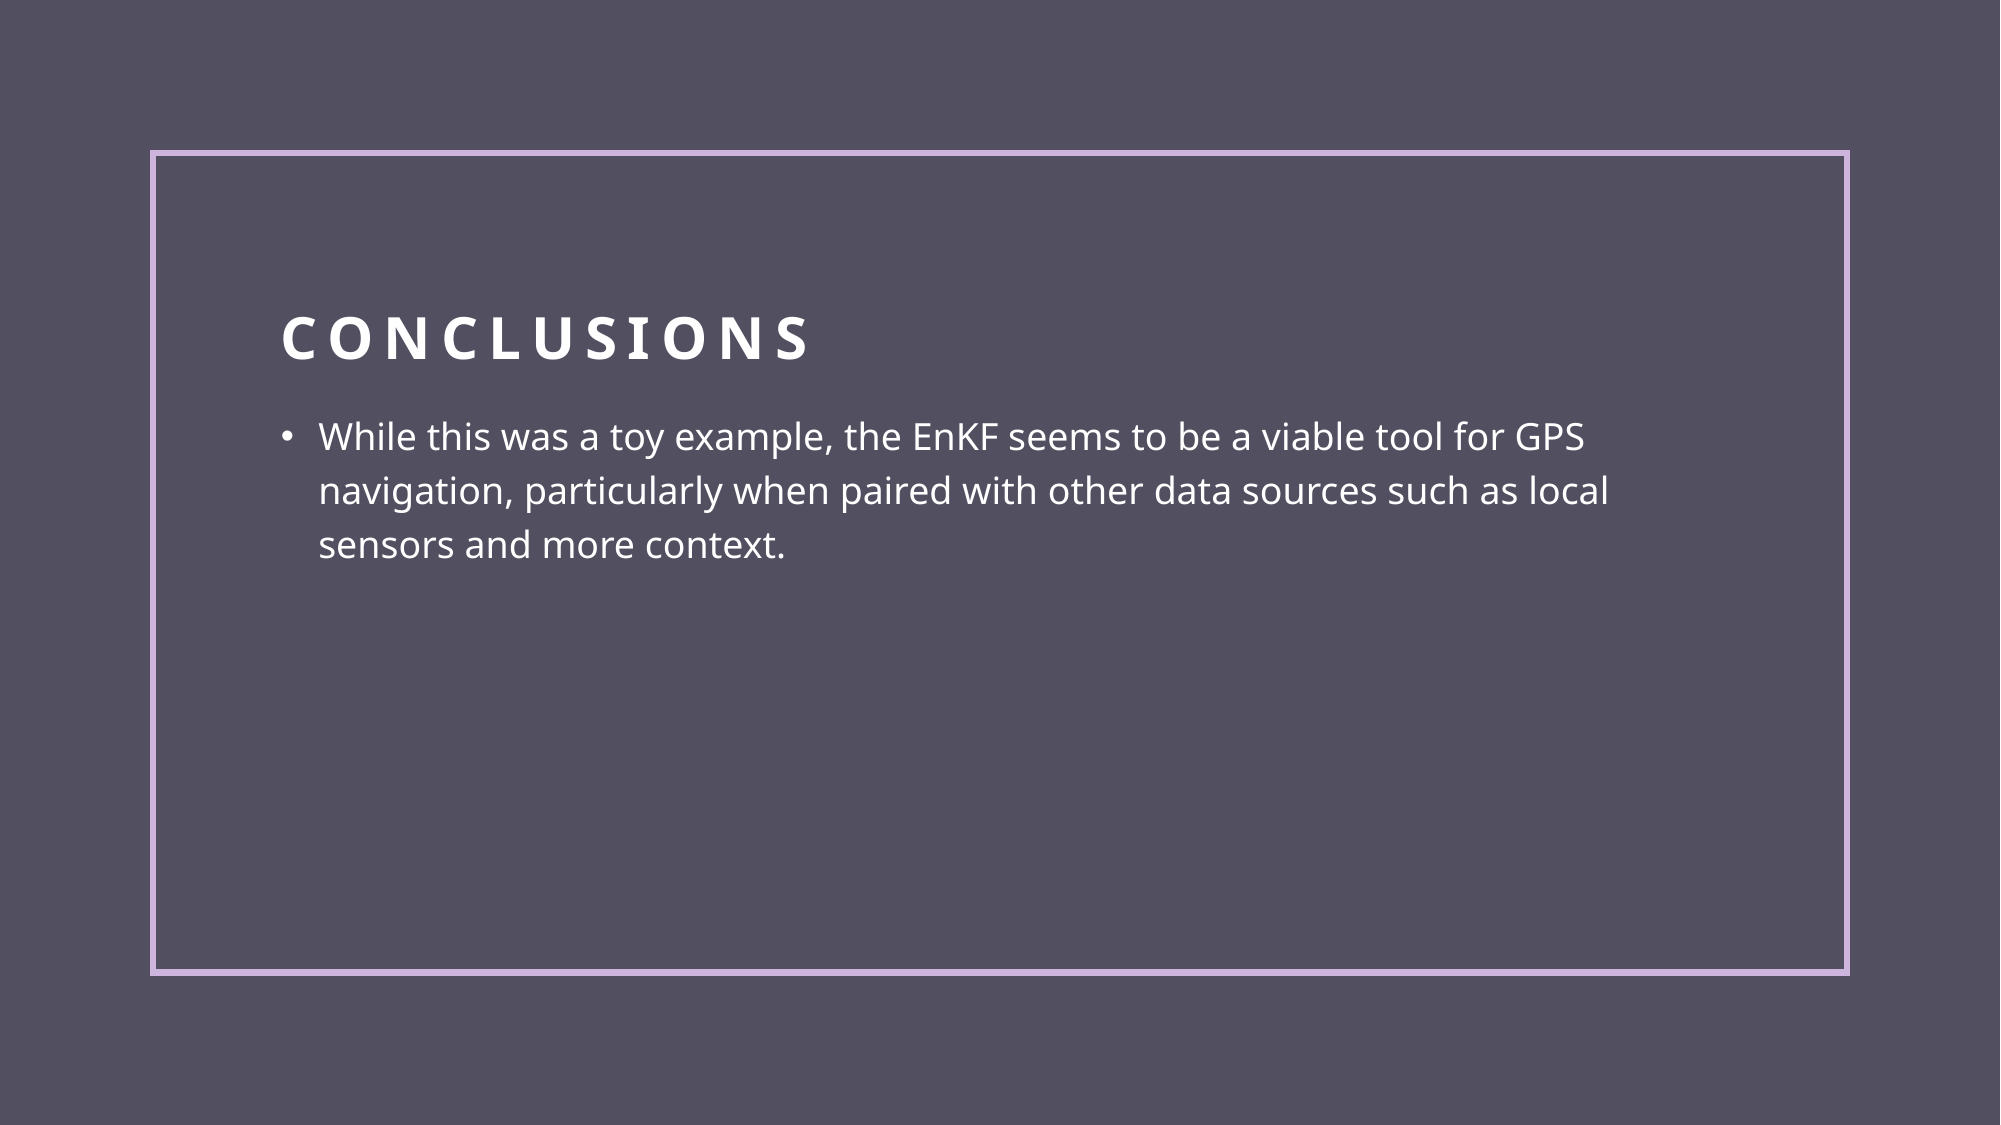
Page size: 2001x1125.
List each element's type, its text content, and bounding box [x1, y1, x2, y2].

title Conclusions [265, 202, 1739, 379]
list While this was a toy example, the EnKF seems to be a viable tool for GPS navigation, particularly when paired with other data sources such as local sensors and more context. [265, 396, 1739, 913]
